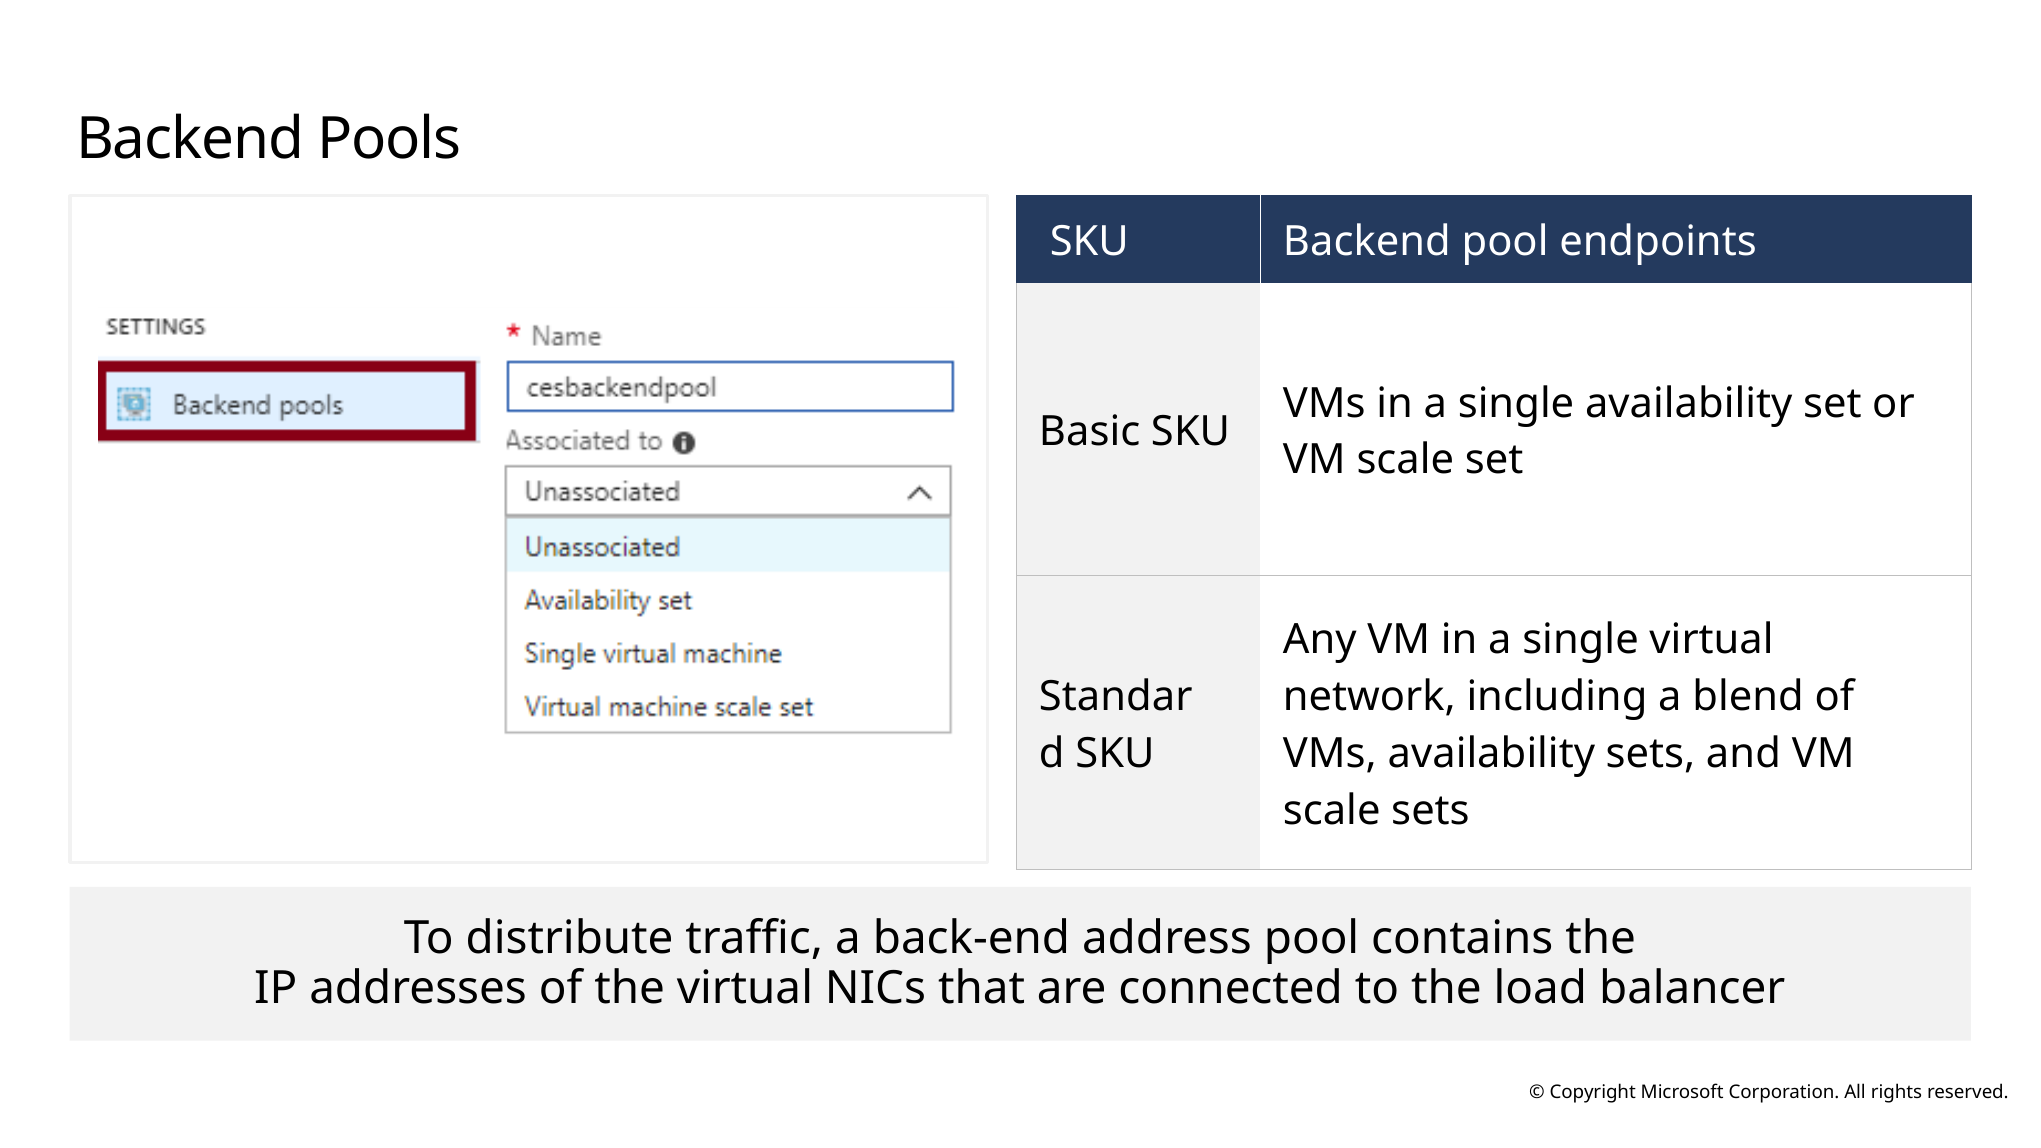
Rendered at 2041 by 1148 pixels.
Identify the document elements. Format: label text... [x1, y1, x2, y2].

picture [98, 306, 960, 752]
title Backend Pools [76, 103, 1969, 172]
table_cell VMs in a single availability set or VM scale set [1260, 283, 1971, 575]
table_cell Any VM in a single virtual network, including a blend of VMs, availability sets, and VM scale sets [1260, 576, 1971, 869]
table_cell Standard SKU [1017, 576, 1260, 869]
text_box To distribute traffic, a back-end address pool contains the IP addresses of the virtual NICs that are connected to the load balancer [69, 886, 1972, 1041]
table_header SKU [1017, 196, 1260, 283]
text_box [69, 195, 988, 863]
table_cell Basic SKU [1017, 283, 1260, 575]
table_header Backend pool endpoints [1261, 196, 1971, 283]
